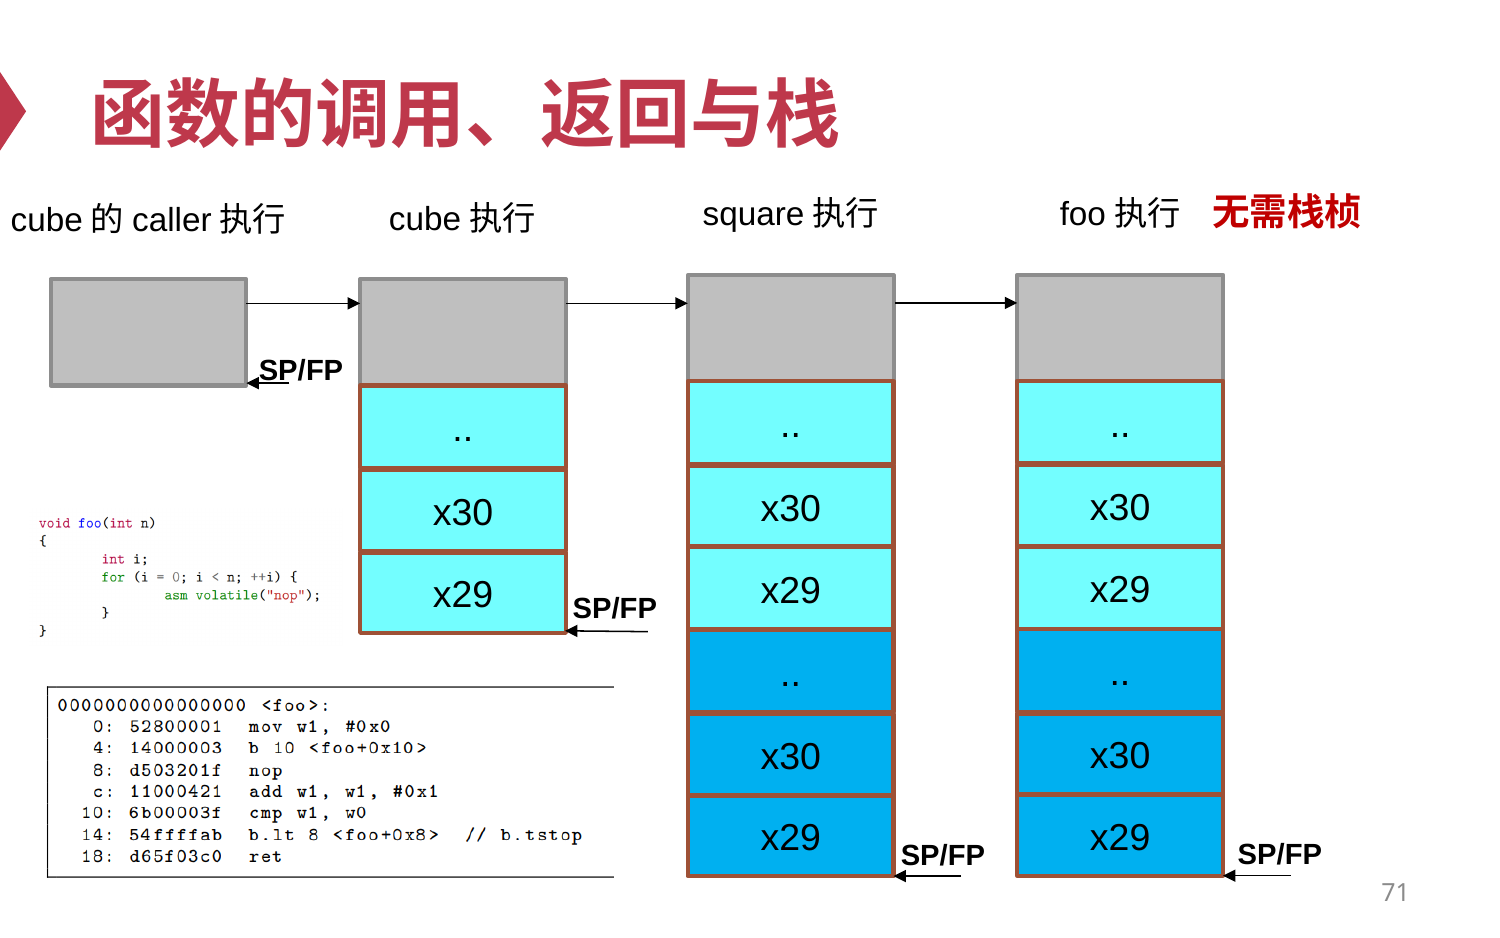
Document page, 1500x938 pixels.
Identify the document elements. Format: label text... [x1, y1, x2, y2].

text_box cube执行 [302, 189, 622, 244]
text_box SP/FP [243, 344, 362, 394]
text_box x30 [1015, 463, 1225, 544]
text_box x30 [686, 712, 896, 793]
text_box square执行 [682, 185, 899, 240]
text_box SP/FP [558, 582, 676, 632]
text_box x29 [686, 793, 896, 878]
text_box .. [686, 379, 896, 463]
text_box [686, 273, 896, 379]
title 函数的调用、返回与栈 [75, 37, 1425, 186]
text_box .. [1015, 627, 1225, 711]
text_box x30 [1015, 711, 1225, 793]
text_box x29 [1015, 793, 1225, 878]
text_box SP/FP [886, 829, 1043, 879]
text_box foo执行 [1012, 184, 1197, 240]
text_box x29 [358, 550, 568, 635]
text_box x30 [358, 468, 568, 550]
text_box [49, 277, 248, 388]
slide_number 71 [1074, 868, 1425, 919]
picture [41, 680, 615, 879]
text_box .. [686, 628, 896, 712]
text_box x29 [686, 545, 896, 628]
text_box [1015, 273, 1225, 379]
text_box 无需栈桢 [1197, 181, 1377, 241]
text_box .. [358, 383, 568, 468]
picture [29, 508, 343, 647]
text_box .. [1015, 379, 1225, 463]
text_box x30 [686, 463, 896, 545]
text_box x29 [1015, 544, 1225, 627]
text_box cube的caller执行 [0, 190, 339, 246]
text_box SP/FP [1223, 827, 1380, 878]
text_box [358, 277, 568, 383]
